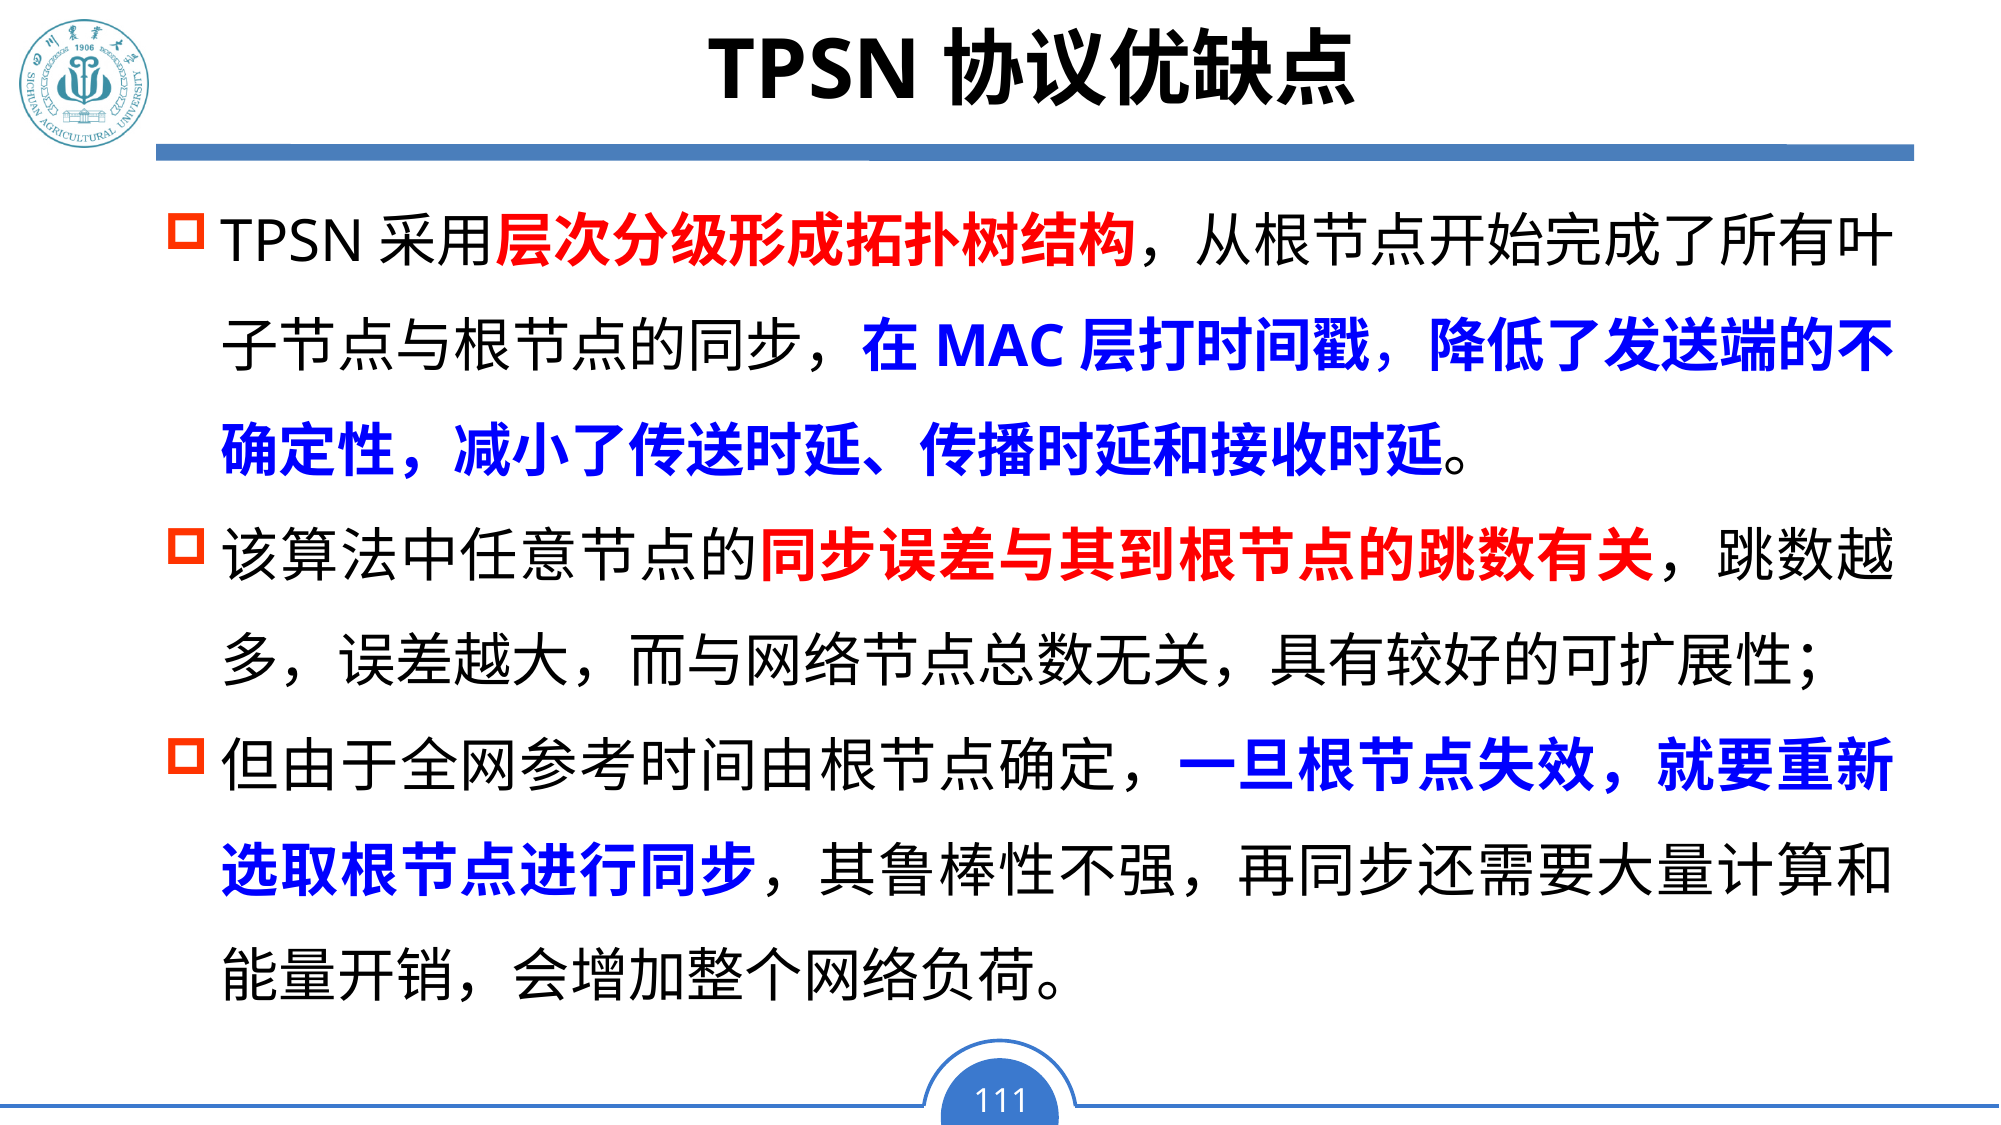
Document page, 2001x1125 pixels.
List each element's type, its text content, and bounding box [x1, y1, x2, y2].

text_box TPSN采用层次分级形成拓扑树结构，从根节点开始完成了所有叶子节点与根节点的同步，在MAC层打时间戳，降低了发送端的不确定性，减小了传送时延、传播时延和接收时延。 该算法中任意节点的同步误差与其到根节点的跳数有关，跳数越多，误差越大，而与网络节点总数无关，具有较好的可扩展性； 但由于全网参考时间由根节点确定，一旦根节点失效，就要重新选取根节点进行同步，其鲁棒性不强，再同步还需要大量计算和能量开销，会增加整个网络负荷。 [149, 160, 1910, 1016]
title TPSN协议优缺点 [156, 7, 1910, 146]
